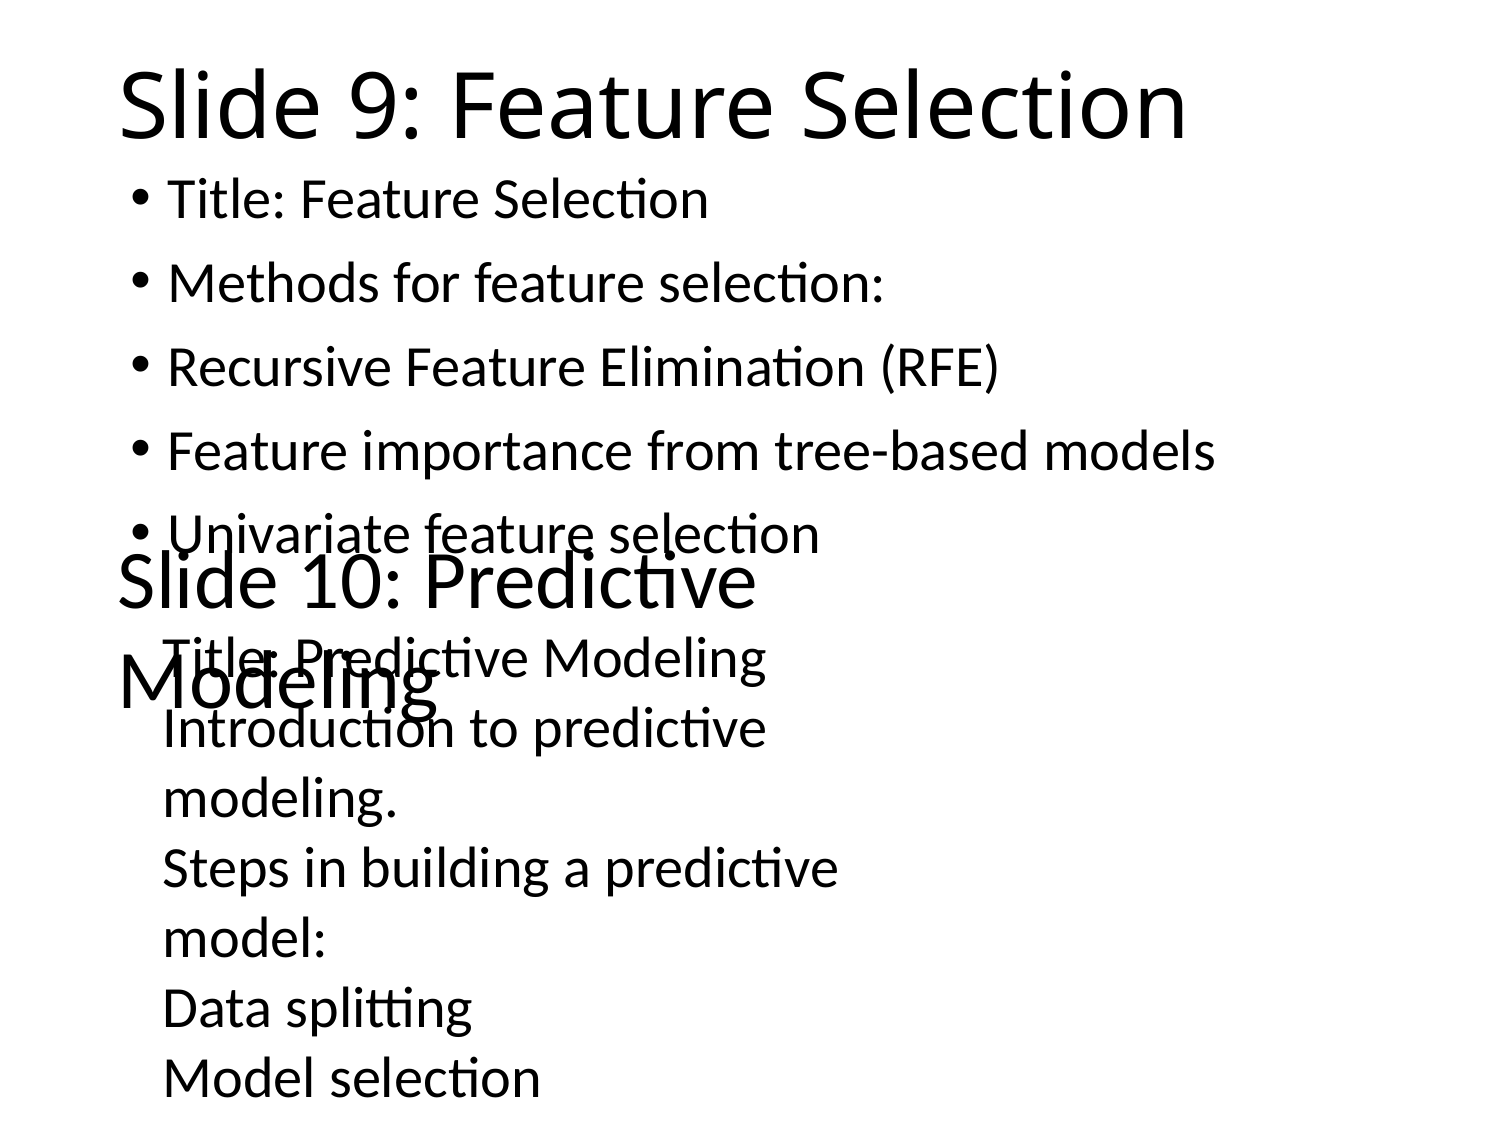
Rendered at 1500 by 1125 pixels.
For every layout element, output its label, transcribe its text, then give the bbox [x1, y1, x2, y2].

title Slide 9: Feature Selection [103, 0, 1397, 218]
text_box Title: Predictive Modeling Introduction to predictive modeling. Steps in building a predictive model: Data splitting Model selection Model training and evaluation Model types (e.g., regression, classification, time series). [148, 611, 987, 1125]
text_box Slide 10: Predictive Modeling [103, 517, 853, 733]
list Title: Feature Selection Methods for feature selection: Recursive Feature Elimination (RFE) Feature importance from tree-based models Univariate feature selection [115, 160, 1410, 875]
